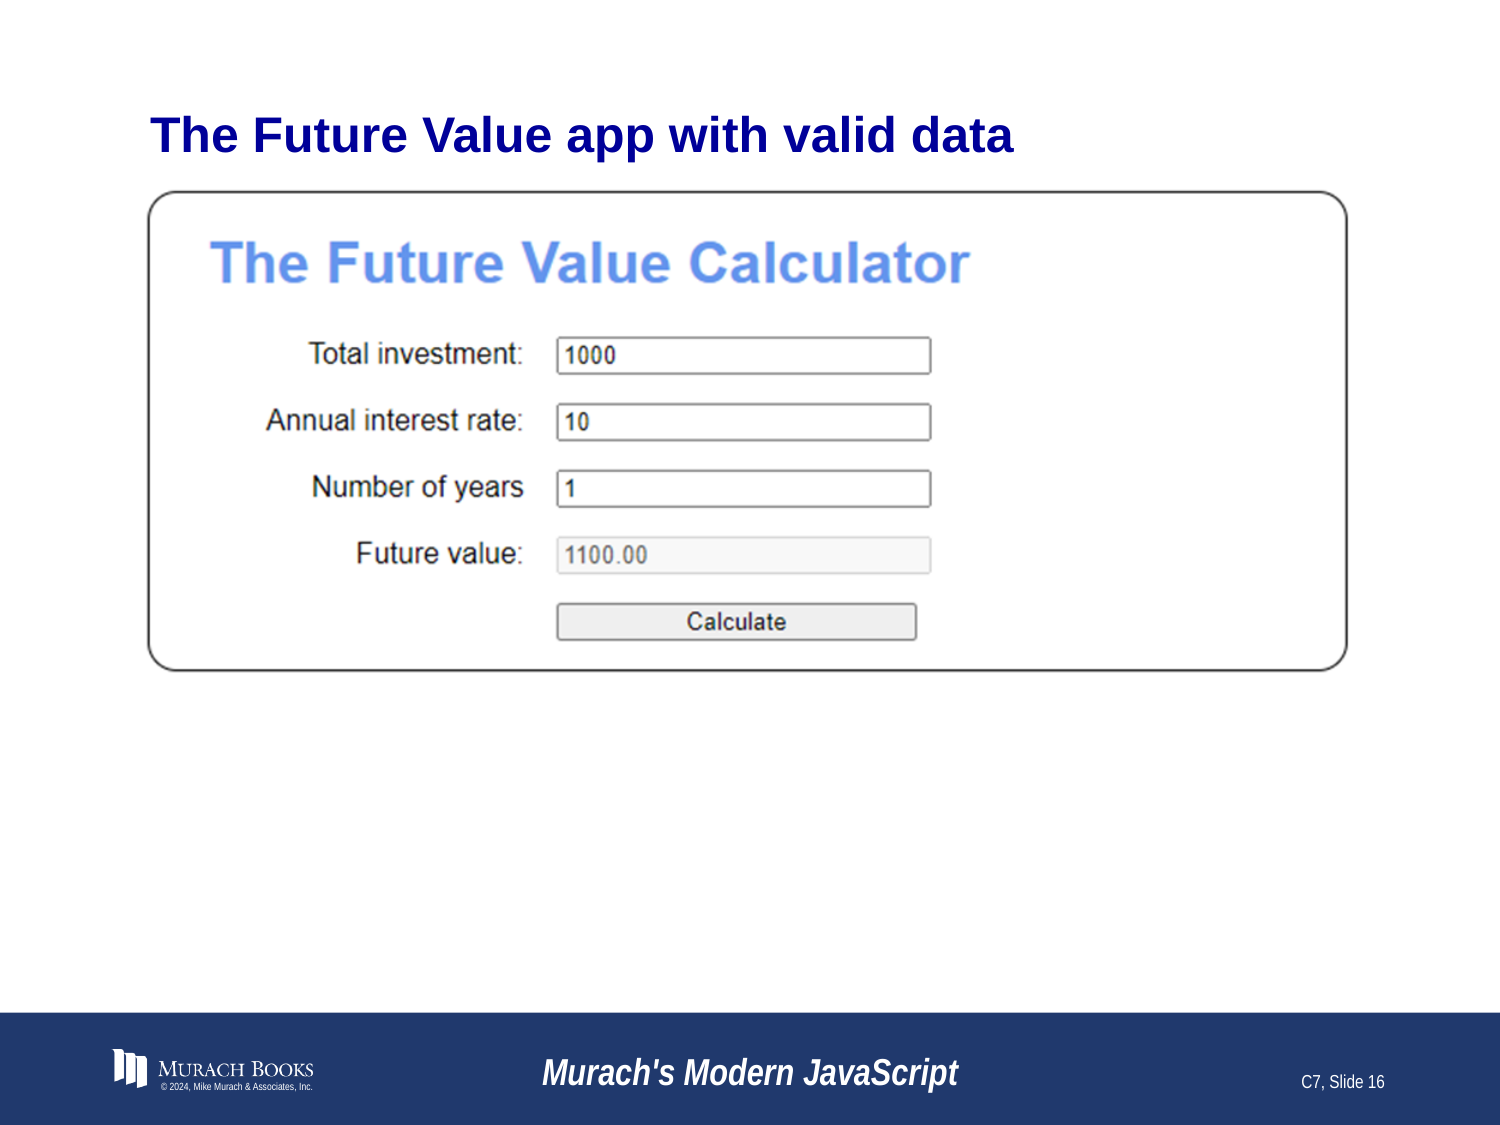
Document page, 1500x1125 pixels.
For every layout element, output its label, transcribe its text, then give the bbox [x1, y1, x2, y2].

footer © 2024, Mike Murach & Associates, Inc. [12, 1025, 450, 1100]
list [137, 184, 1353, 676]
slide_number C7, Slide 16 [1087, 1025, 1400, 1100]
slide_number Murach's Modern JavaScript [450, 1025, 1050, 1100]
title The Future Value app with valid data [150, 102, 1350, 164]
